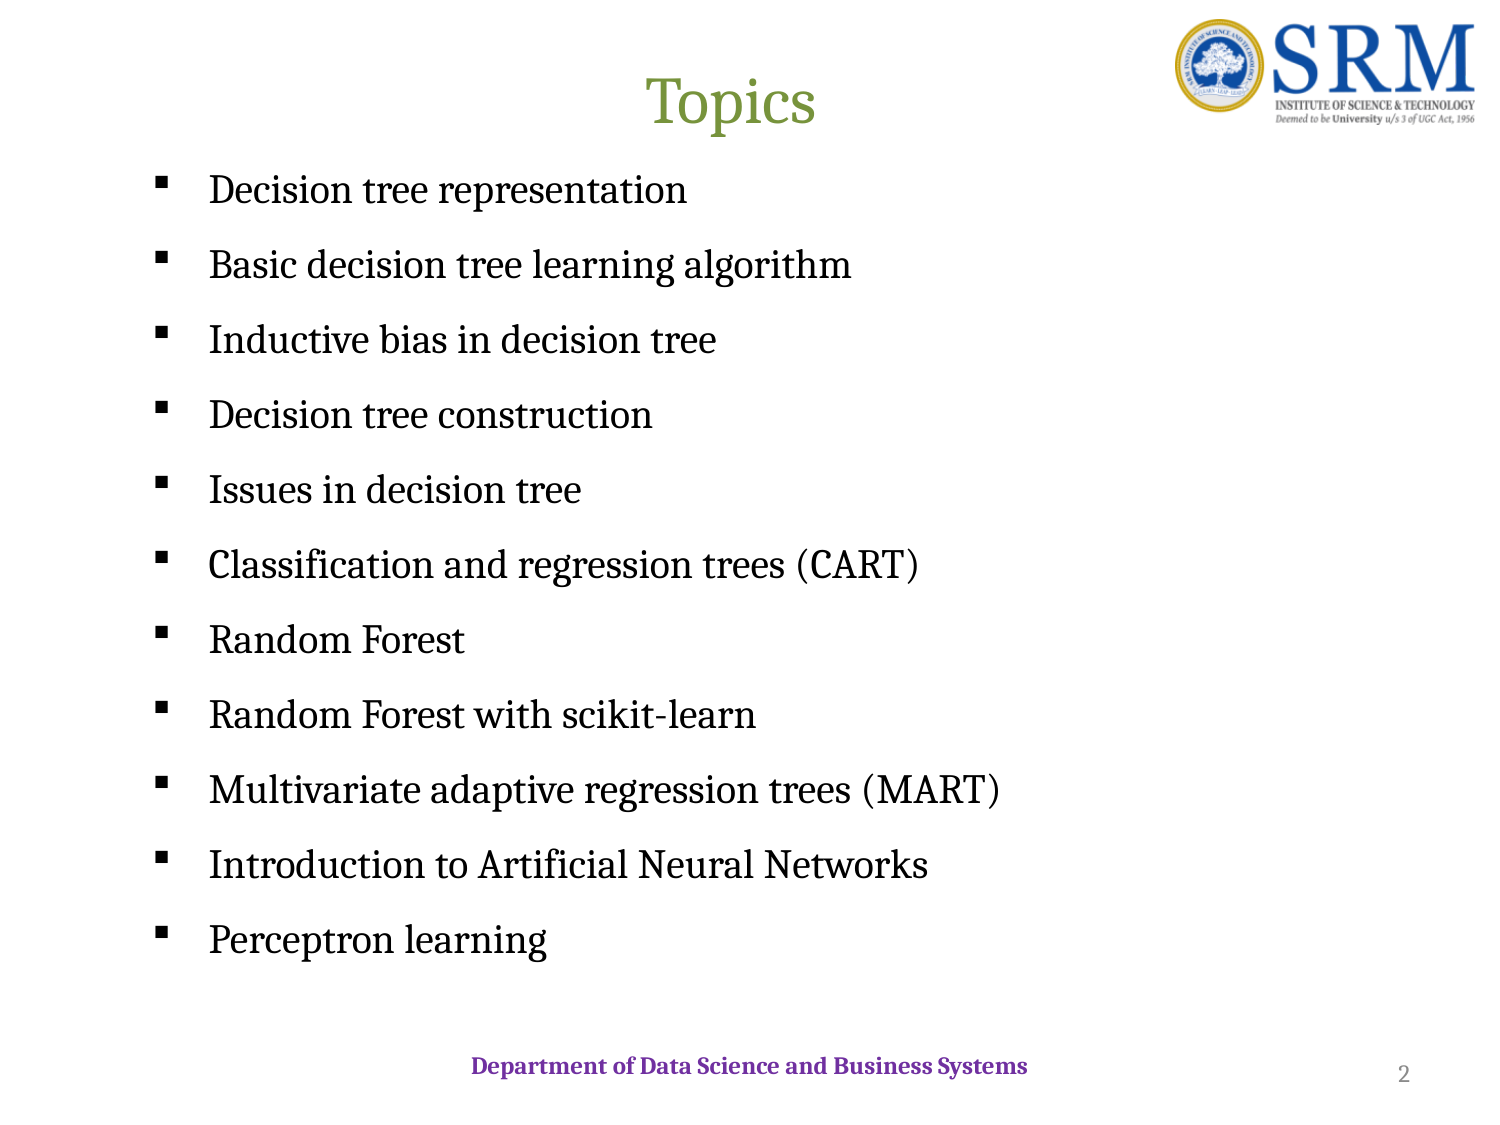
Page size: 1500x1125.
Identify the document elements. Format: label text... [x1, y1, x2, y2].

slide_number 2 [1074, 1042, 1425, 1103]
picture [1174, 19, 1476, 126]
text_box Topics Decision tree representation Basic decision tree learning algorithm Inductive bias in decision tree Decision tree construction Issues in decision tree Classification and regression trees (CART) Random Forest Random Forest with scikit-learn Multivariate adaptive regression trees (MART) Introduction to Artificial Neural Networks Perceptron learning [137, 49, 1325, 970]
text_box Department of Data Science and Business Systems [137, 1042, 1363, 1088]
